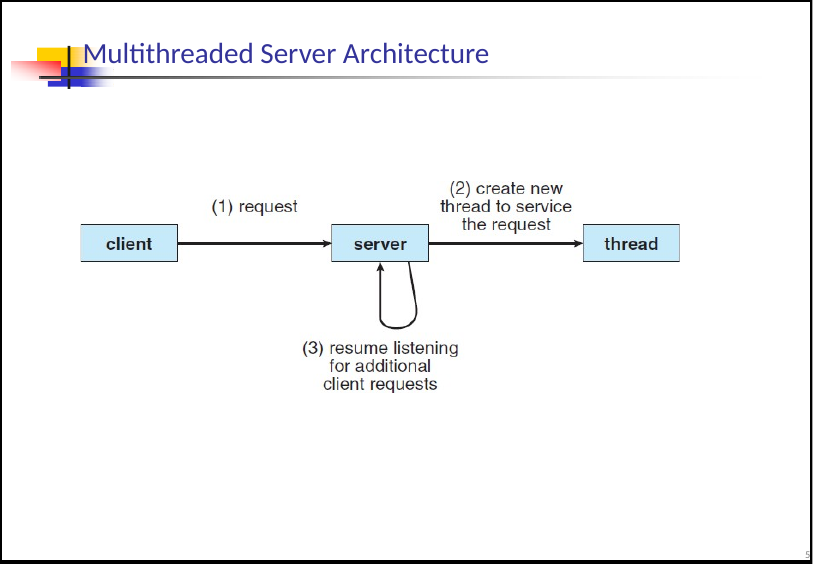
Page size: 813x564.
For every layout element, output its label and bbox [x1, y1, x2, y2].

text_box [0, 0, 813, 563]
